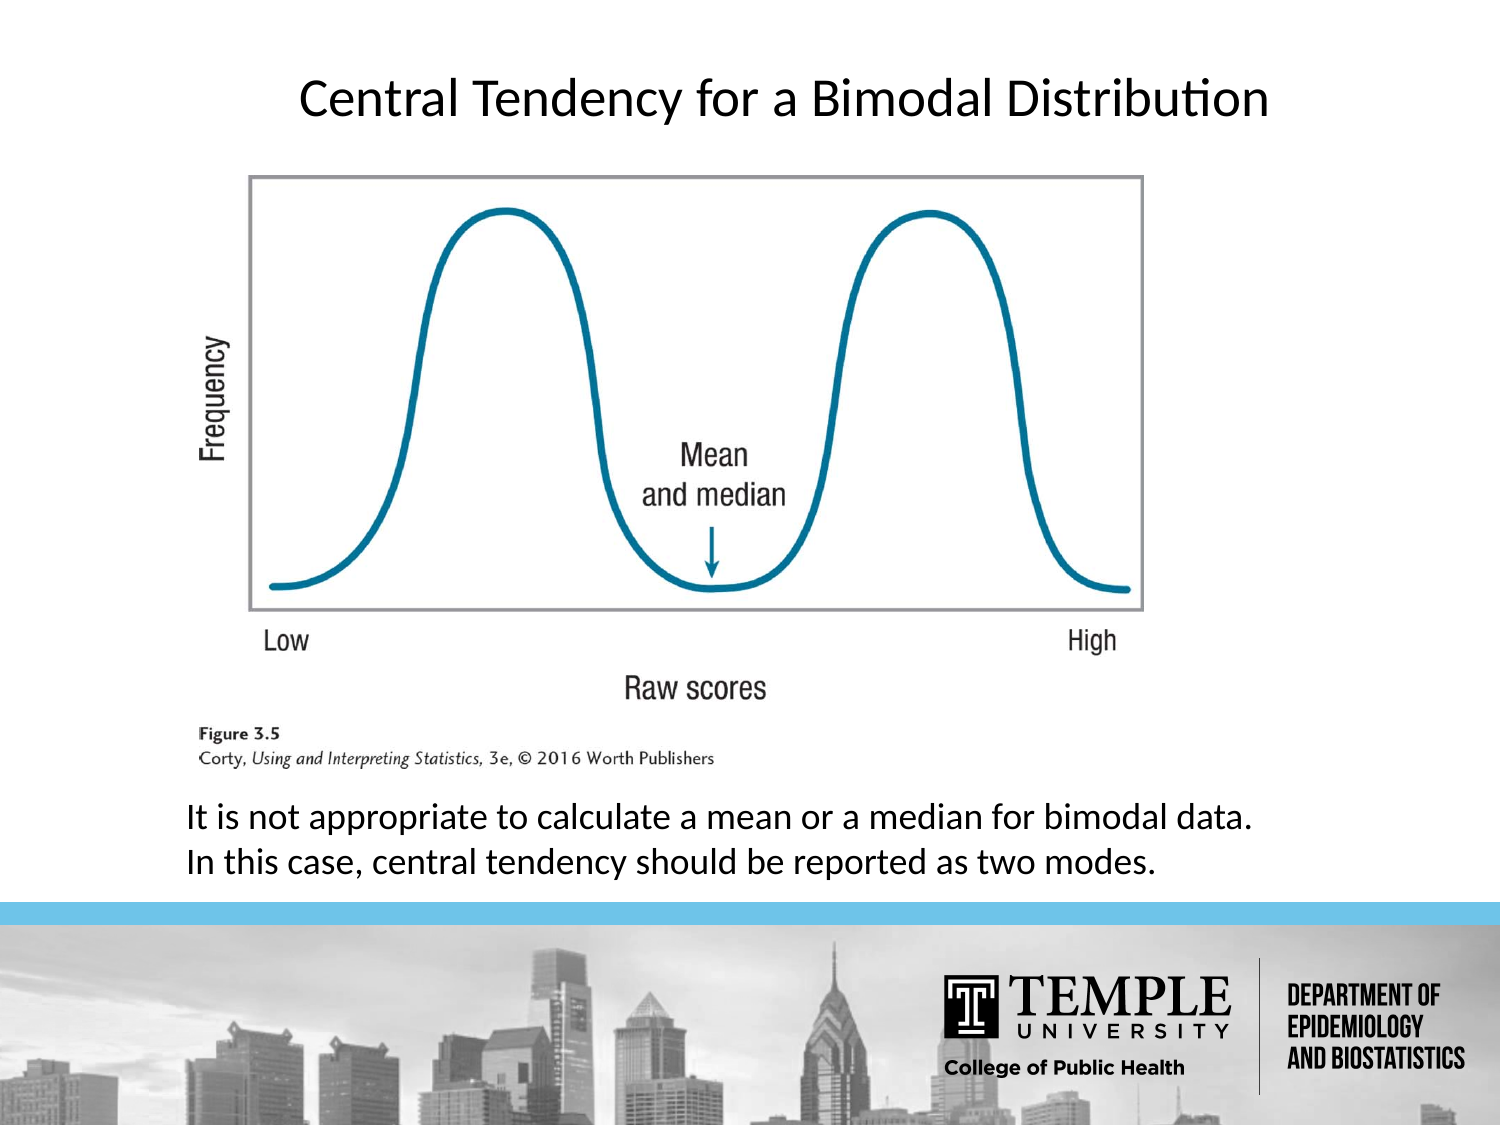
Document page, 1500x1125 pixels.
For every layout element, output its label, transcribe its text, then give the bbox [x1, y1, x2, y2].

title Central Tendency for a Bimodal Distribution [106, 53, 1465, 136]
picture [0, 902, 1500, 1125]
picture [199, 174, 1144, 770]
text_box It is not appropriate to calculate a mean or a median for bimodal data. In this case, central tendency should be reported as two modes. [171, 784, 1300, 890]
